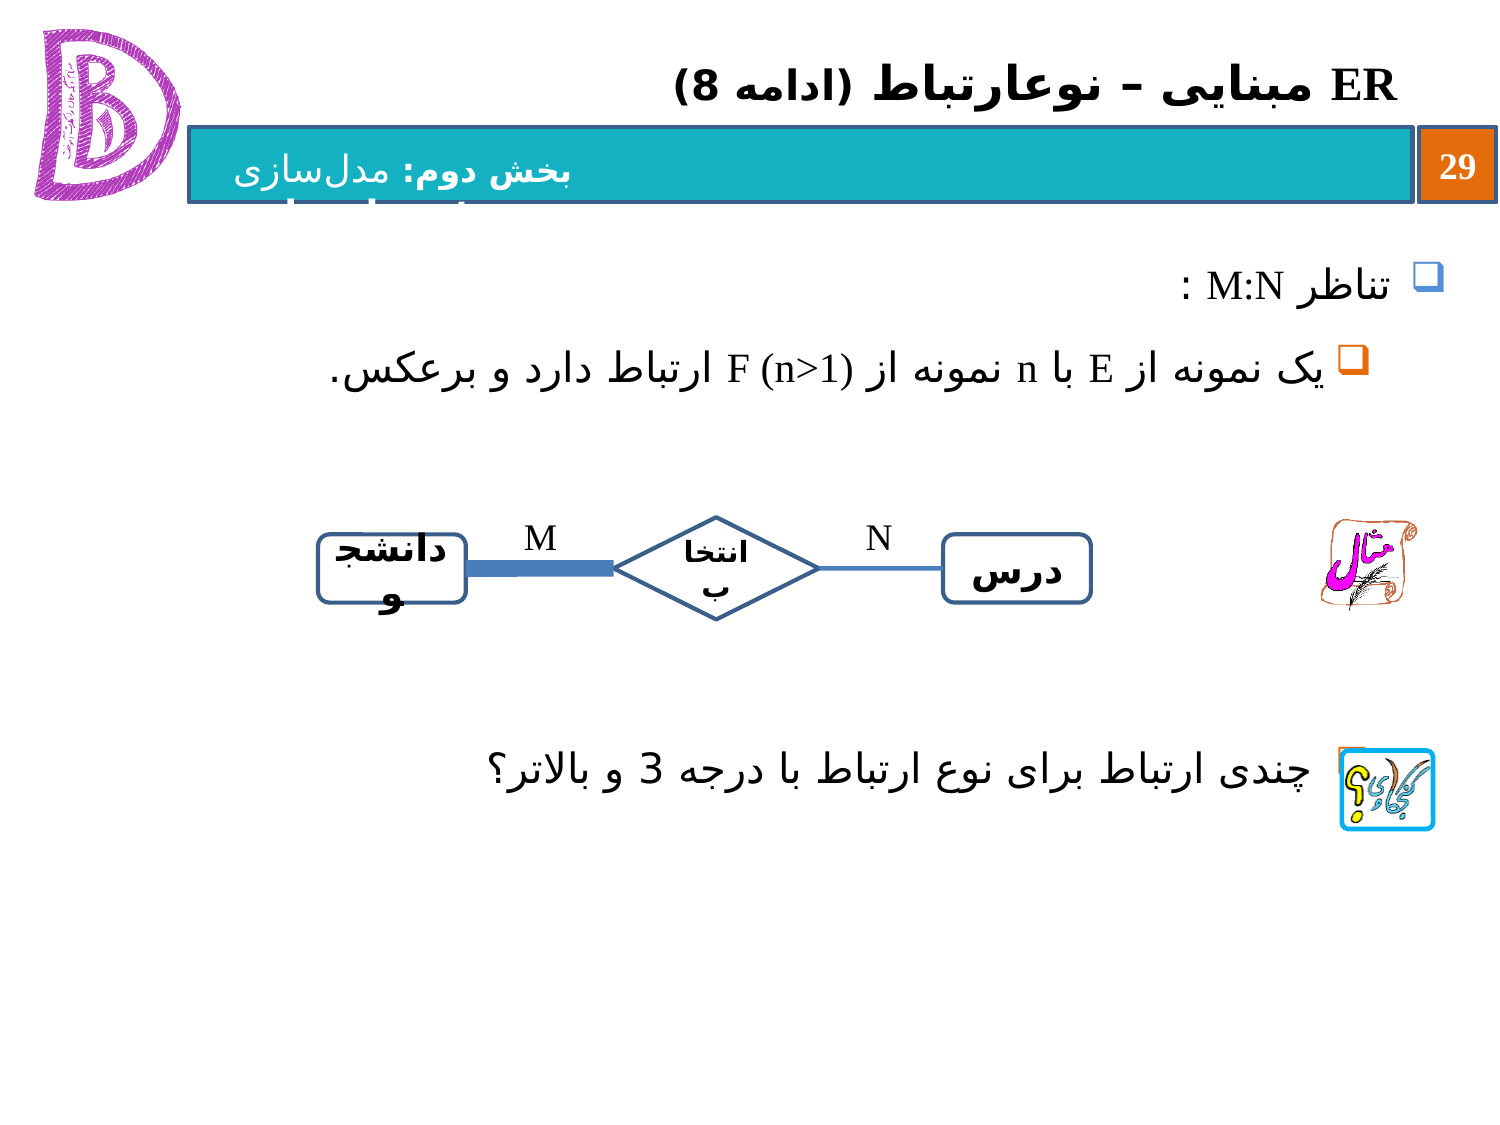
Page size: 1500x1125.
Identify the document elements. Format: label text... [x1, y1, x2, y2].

picture [1312, 514, 1421, 615]
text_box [317, 505, 1092, 620]
picture [1345, 754, 1430, 826]
picture [12, 21, 202, 212]
list تناظر M:N : یک نمونه از E با n نمونه از F (n>1) ارتباط دارد و برعکس. چندی ارتباط برای نوع ارتباط با درجه 3 و بالاتر؟ [37, 224, 1463, 1088]
title ER مبنایی – نوع‏ارتباط (ادامه 8) [237, 37, 1413, 125]
